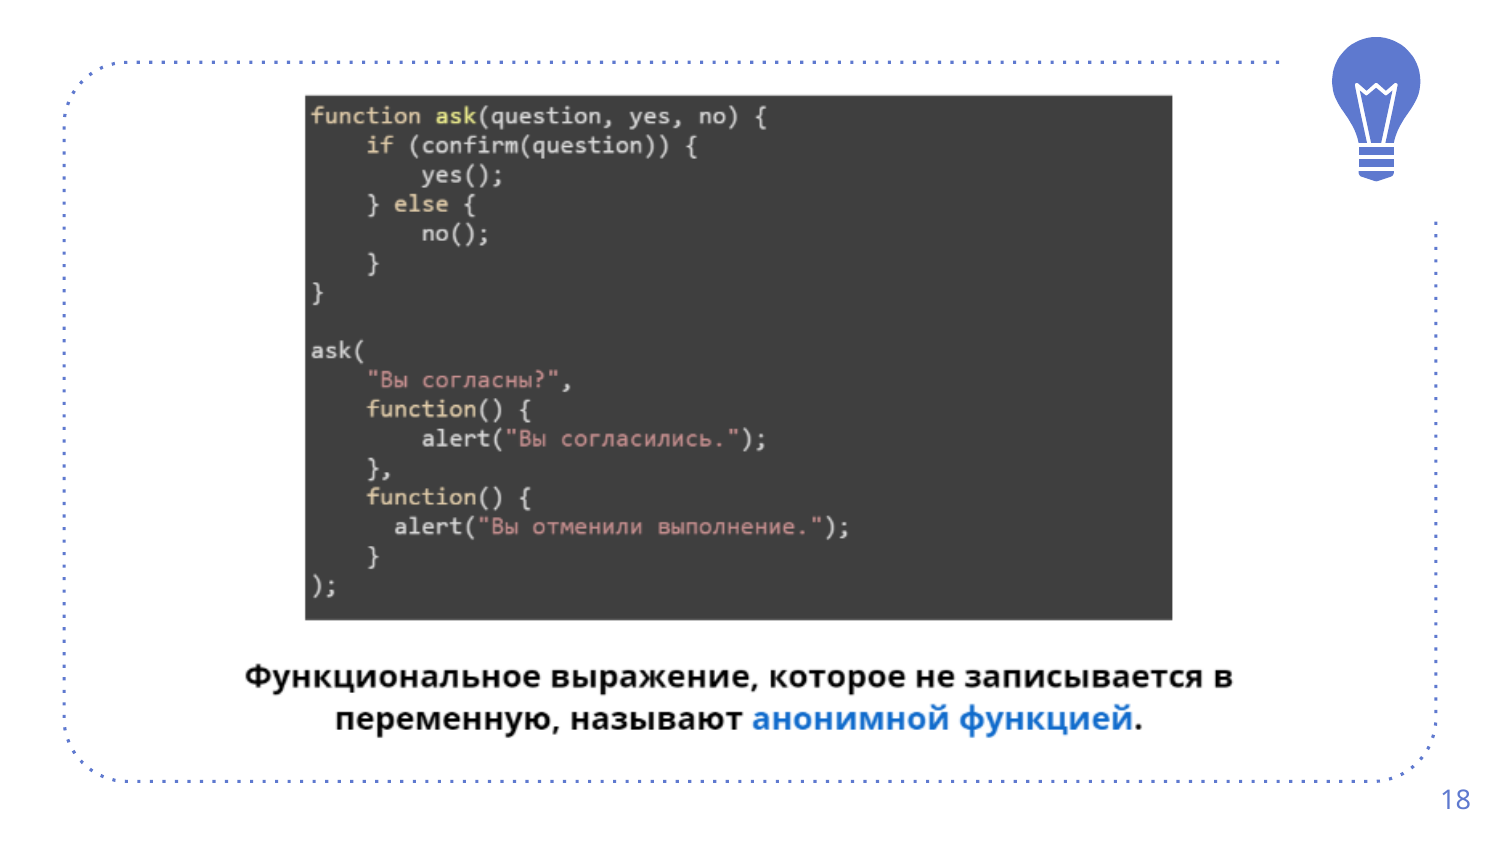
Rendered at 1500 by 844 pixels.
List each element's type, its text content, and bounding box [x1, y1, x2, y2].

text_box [1331, 36, 1421, 182]
slide_number 18 [1411, 753, 1500, 844]
picture [230, 72, 1277, 767]
